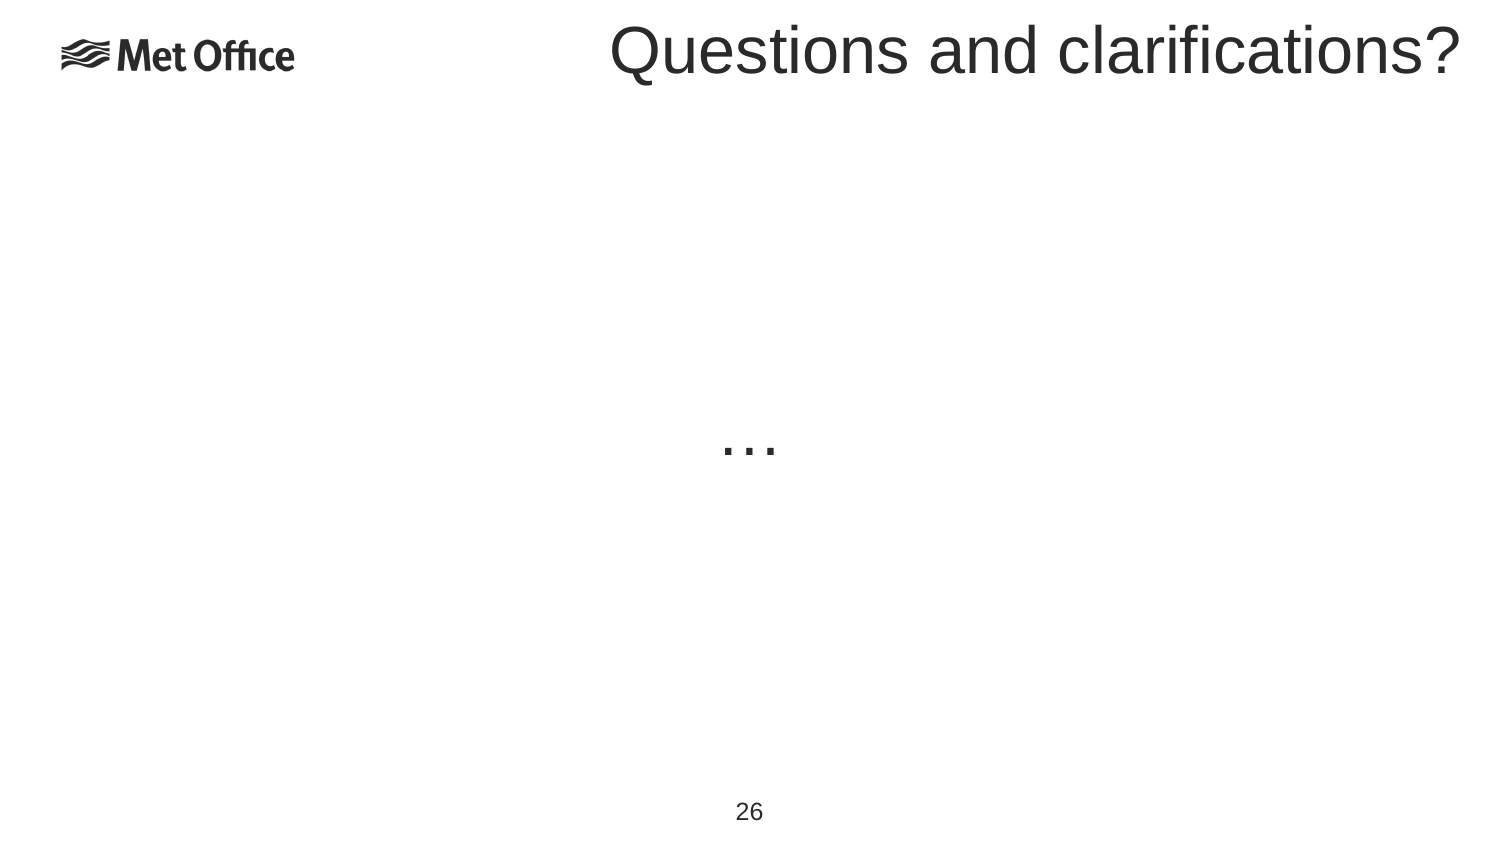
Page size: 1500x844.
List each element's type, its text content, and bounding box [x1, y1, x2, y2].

text_box … [41, 390, 1459, 581]
slide_number 26 [631, 787, 868, 833]
picture [30, 8, 300, 102]
text_box Questions and clarifications? [300, 8, 1477, 104]
